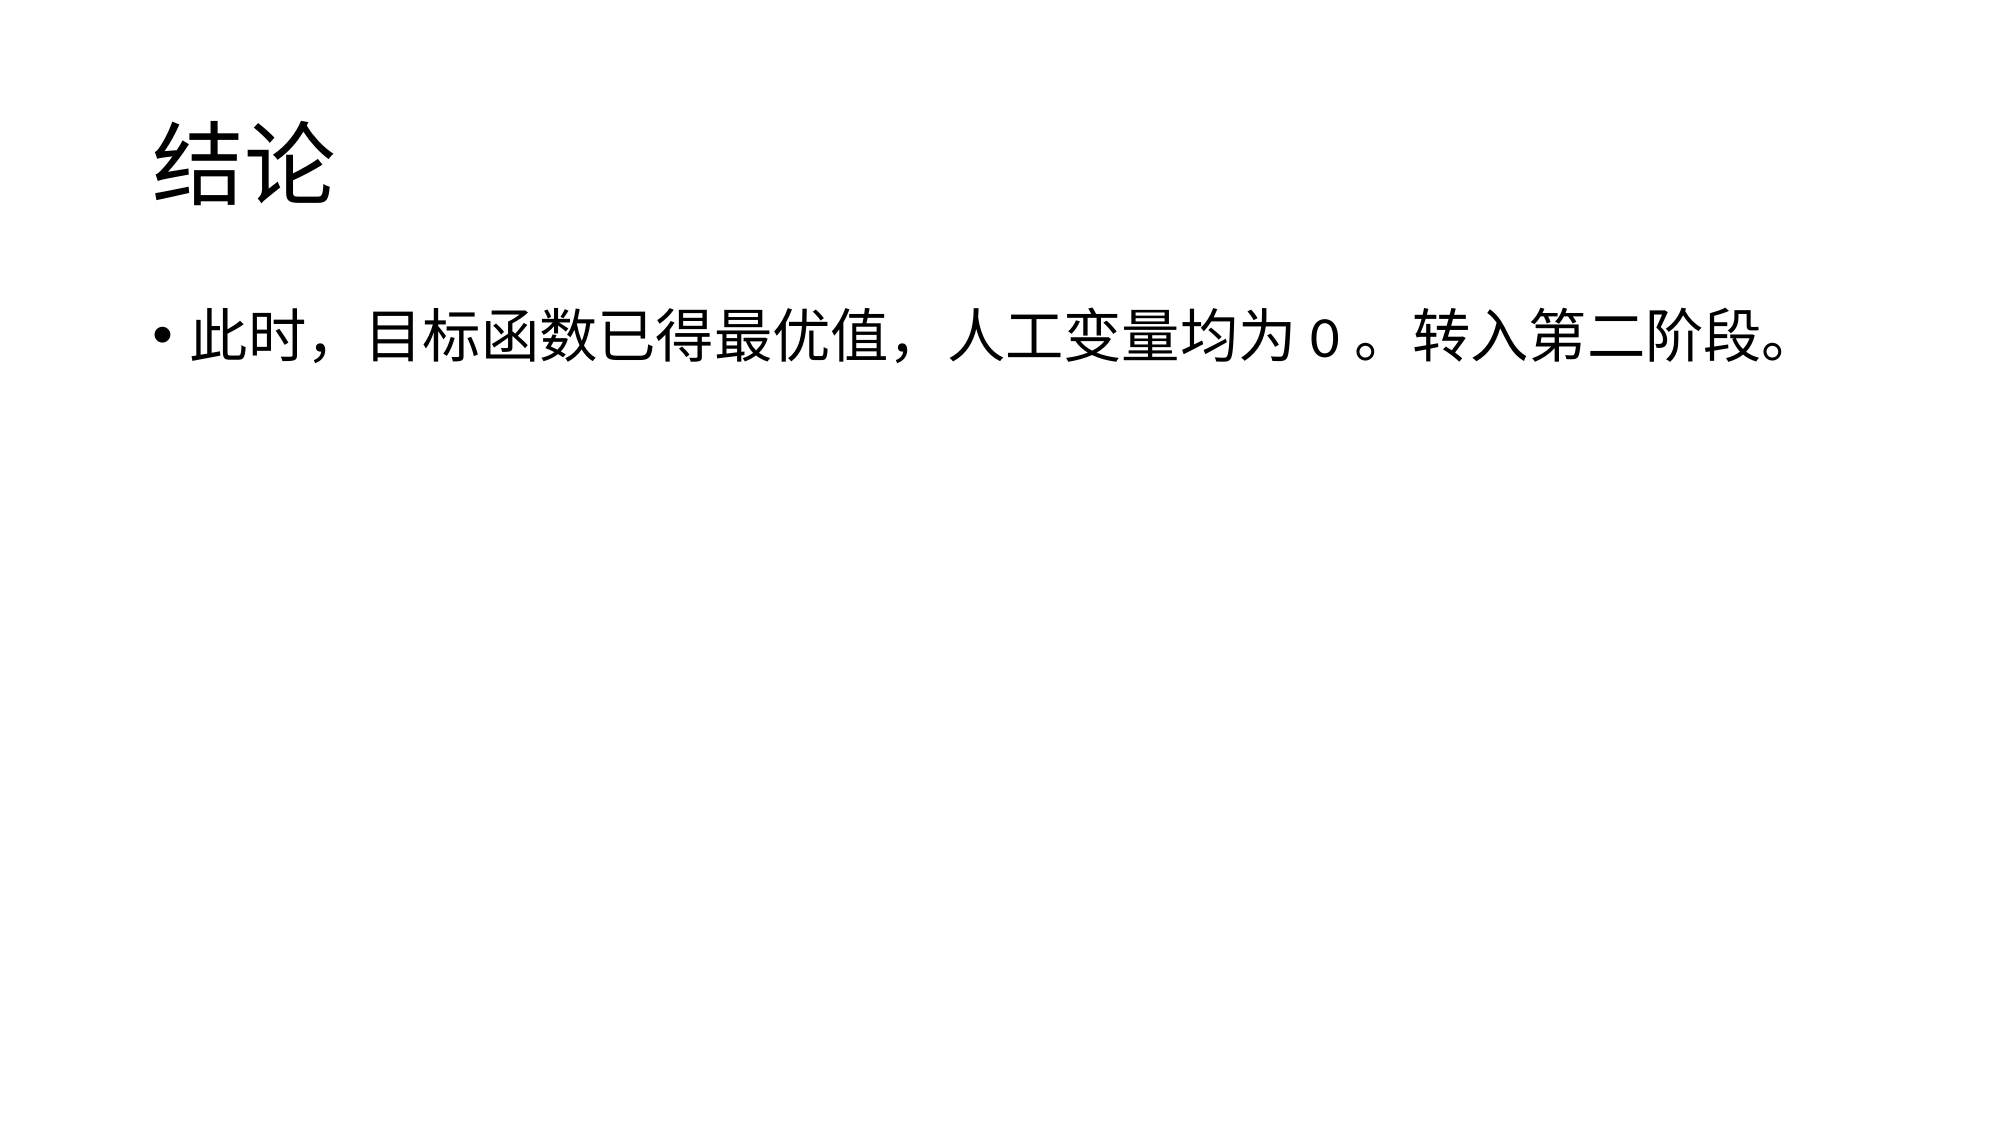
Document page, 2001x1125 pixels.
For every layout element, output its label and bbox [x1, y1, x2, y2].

title [137, 59, 1863, 278]
list [137, 299, 1863, 1014]
